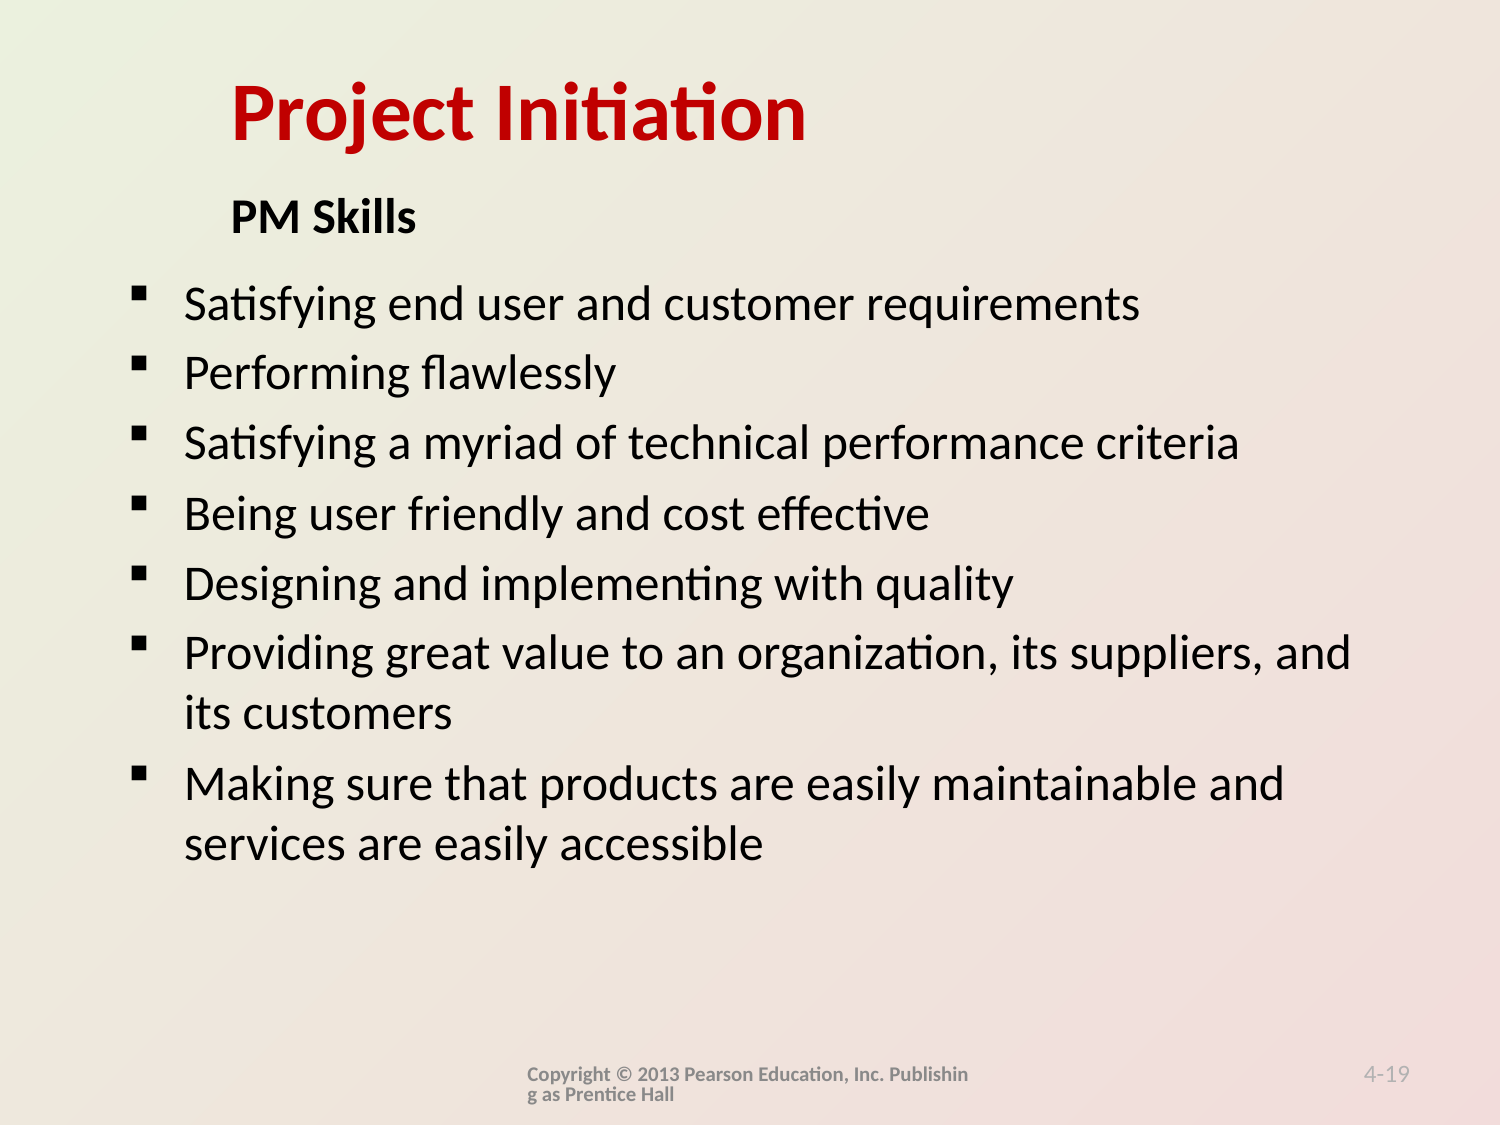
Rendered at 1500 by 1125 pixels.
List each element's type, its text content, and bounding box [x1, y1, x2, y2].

footer Copyright © 2013 Pearson Education, Inc. Publishing as Prentice Hall [512, 1042, 988, 1103]
list Satisfying end user and customer requirements Performing flawlessly Satisfying a myriad of technical performance criteria Being user friendly and cost effective Designing and implementing with quality Providing great value to an organization, its suppliers, and its customers Making sure that products are easily maintainable and services are easily accessible [112, 262, 1426, 1006]
slide_number 4-19 [1074, 1042, 1425, 1103]
list PM Skills [215, 175, 861, 232]
